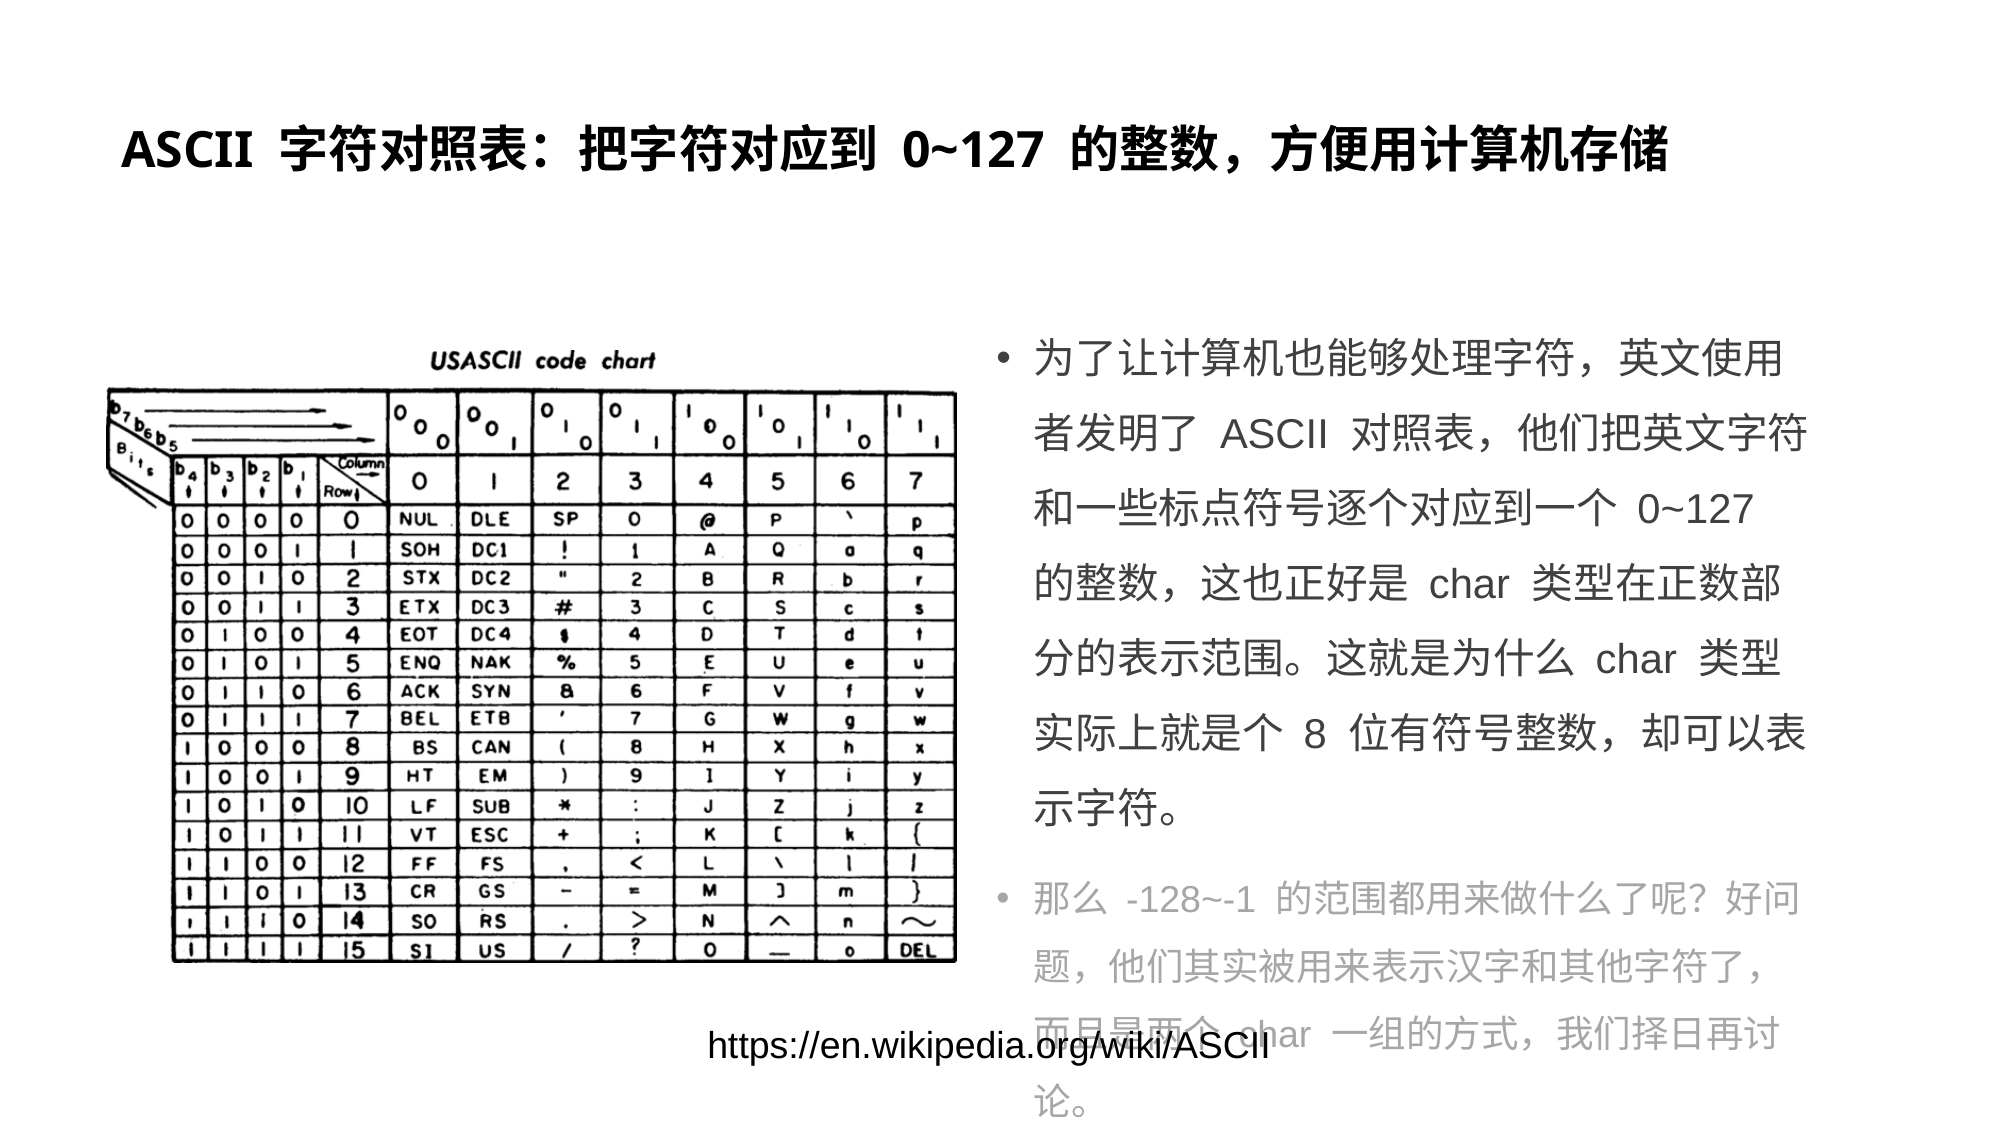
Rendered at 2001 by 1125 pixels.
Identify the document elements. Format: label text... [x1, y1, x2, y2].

text_box https://en.wikipedia.org/wiki/ASCII [692, 1013, 1308, 1073]
list 为了让计算机也能够处理字符，英文使用者发明了 ASCII 对照表，他们把英文字符和一些标点符号逐个对应到一个 0~127 的整数，这也正好是 char 类型在正数部分的表示范围。这就是为什么 char 类型实际上就是个 8 位有符号整数，却可以表示字符。 那么 -128~-1 的范围都用来做什么了呢？好问题，他们其实被用来表示汉字和其他字符了，而且是两个 char 一组的方式，我们择日再讨论。 [981, 299, 1832, 1014]
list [106, 350, 957, 963]
title ASCII 字符对照表：把字符对应到 0~127 的整数，方便用计算机存储 [106, 42, 1832, 260]
